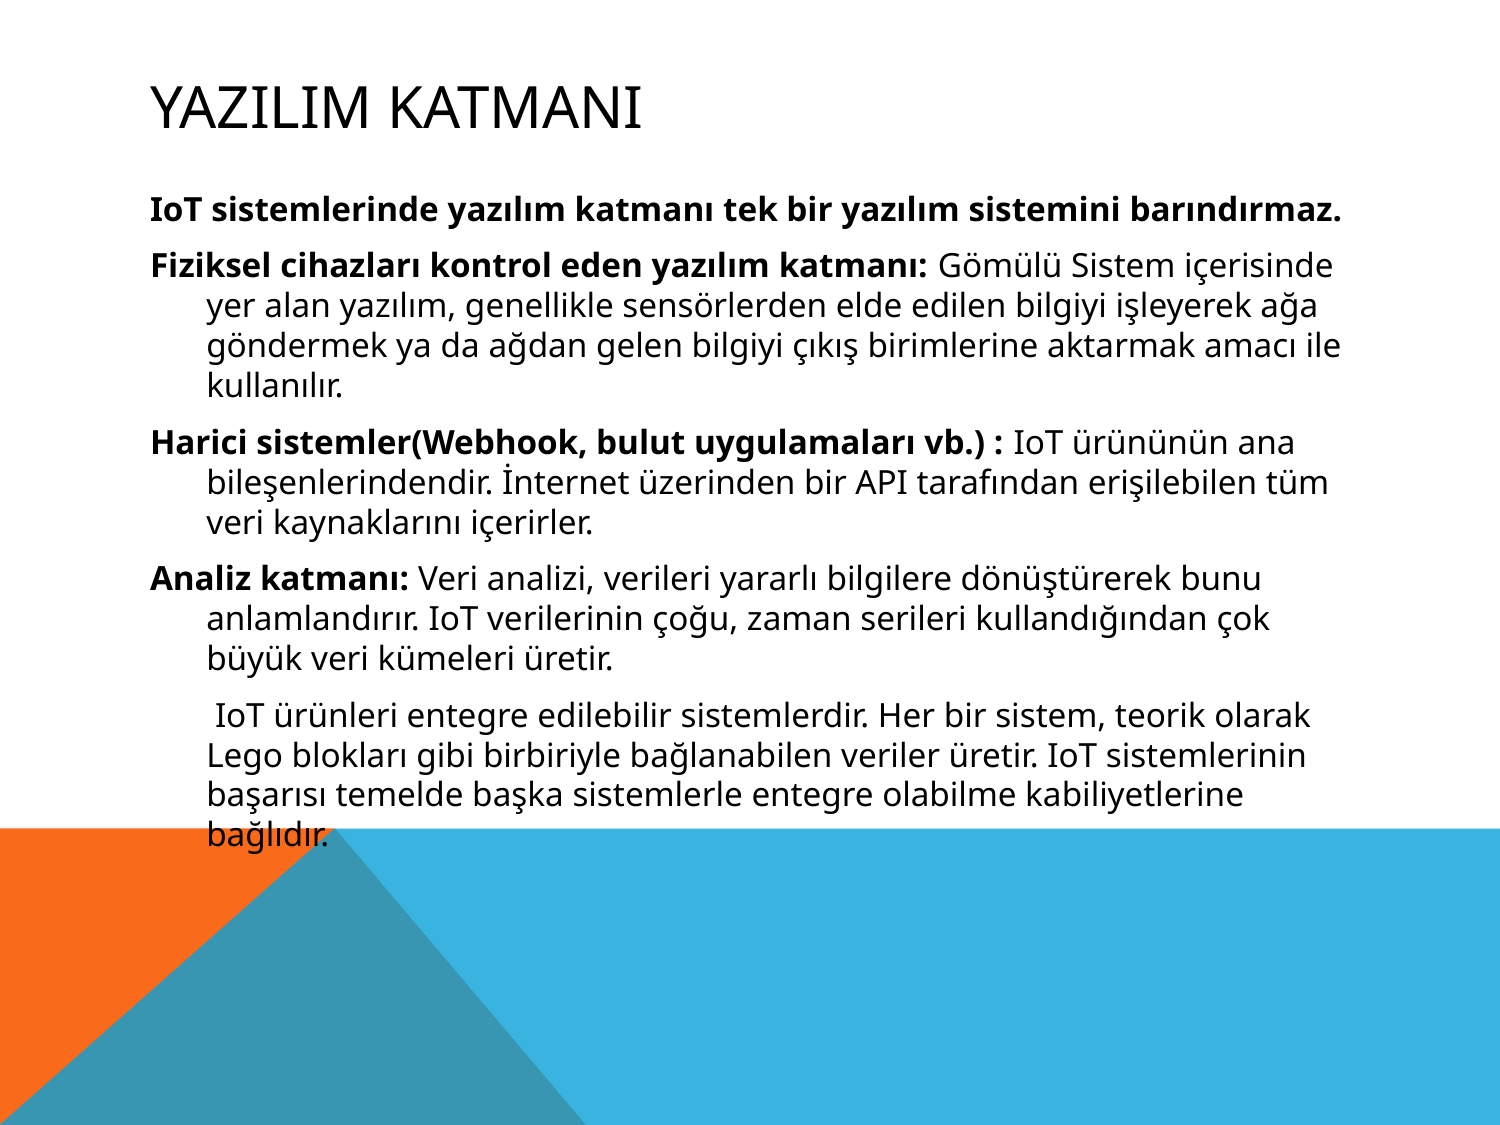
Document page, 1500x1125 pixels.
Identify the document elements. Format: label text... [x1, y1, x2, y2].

list IoT sistemlerinde yazılım katmanı tek bir yazılım sistemini barındırmaz. Fiziksel cihazları kontrol eden yazılım katmanı: Gömülü Sistem içerisinde yer alan yazılım, genellikle sensörlerden elde edilen bilgiyi işleyerek ağa göndermek ya da ağdan gelen bilgiyi çıkış birimlerine aktarmak amacı ile kullanılır. Harici sistemler(Webhook, bulut uygulamaları vb.) : IoT ürününün ana bileşenlerindendir. İnternet üzerinden bir API tarafından erişilebilen tüm veri kaynaklarını içerirler. Analiz katmanı: Veri analizi, verileri yararlı bilgilere dönüştürerek bunu anlamlandırır. IoT verilerinin çoğu, zaman serileri kullandığından çok büyük veri kümeleri üretir. IoT ürünleri entegre edilebilir sistemlerdir. Her bir sistem, teorik olarak Lego blokları gibi birbiriyle bağlanabilen veriler üretir. IoT sistemlerinin başarısı temelde başka sistemlerle entegre olabilme kabiliyetlerine bağlıdır. [135, 180, 1369, 768]
title YAZILIM KATMANI [135, 60, 1369, 150]
